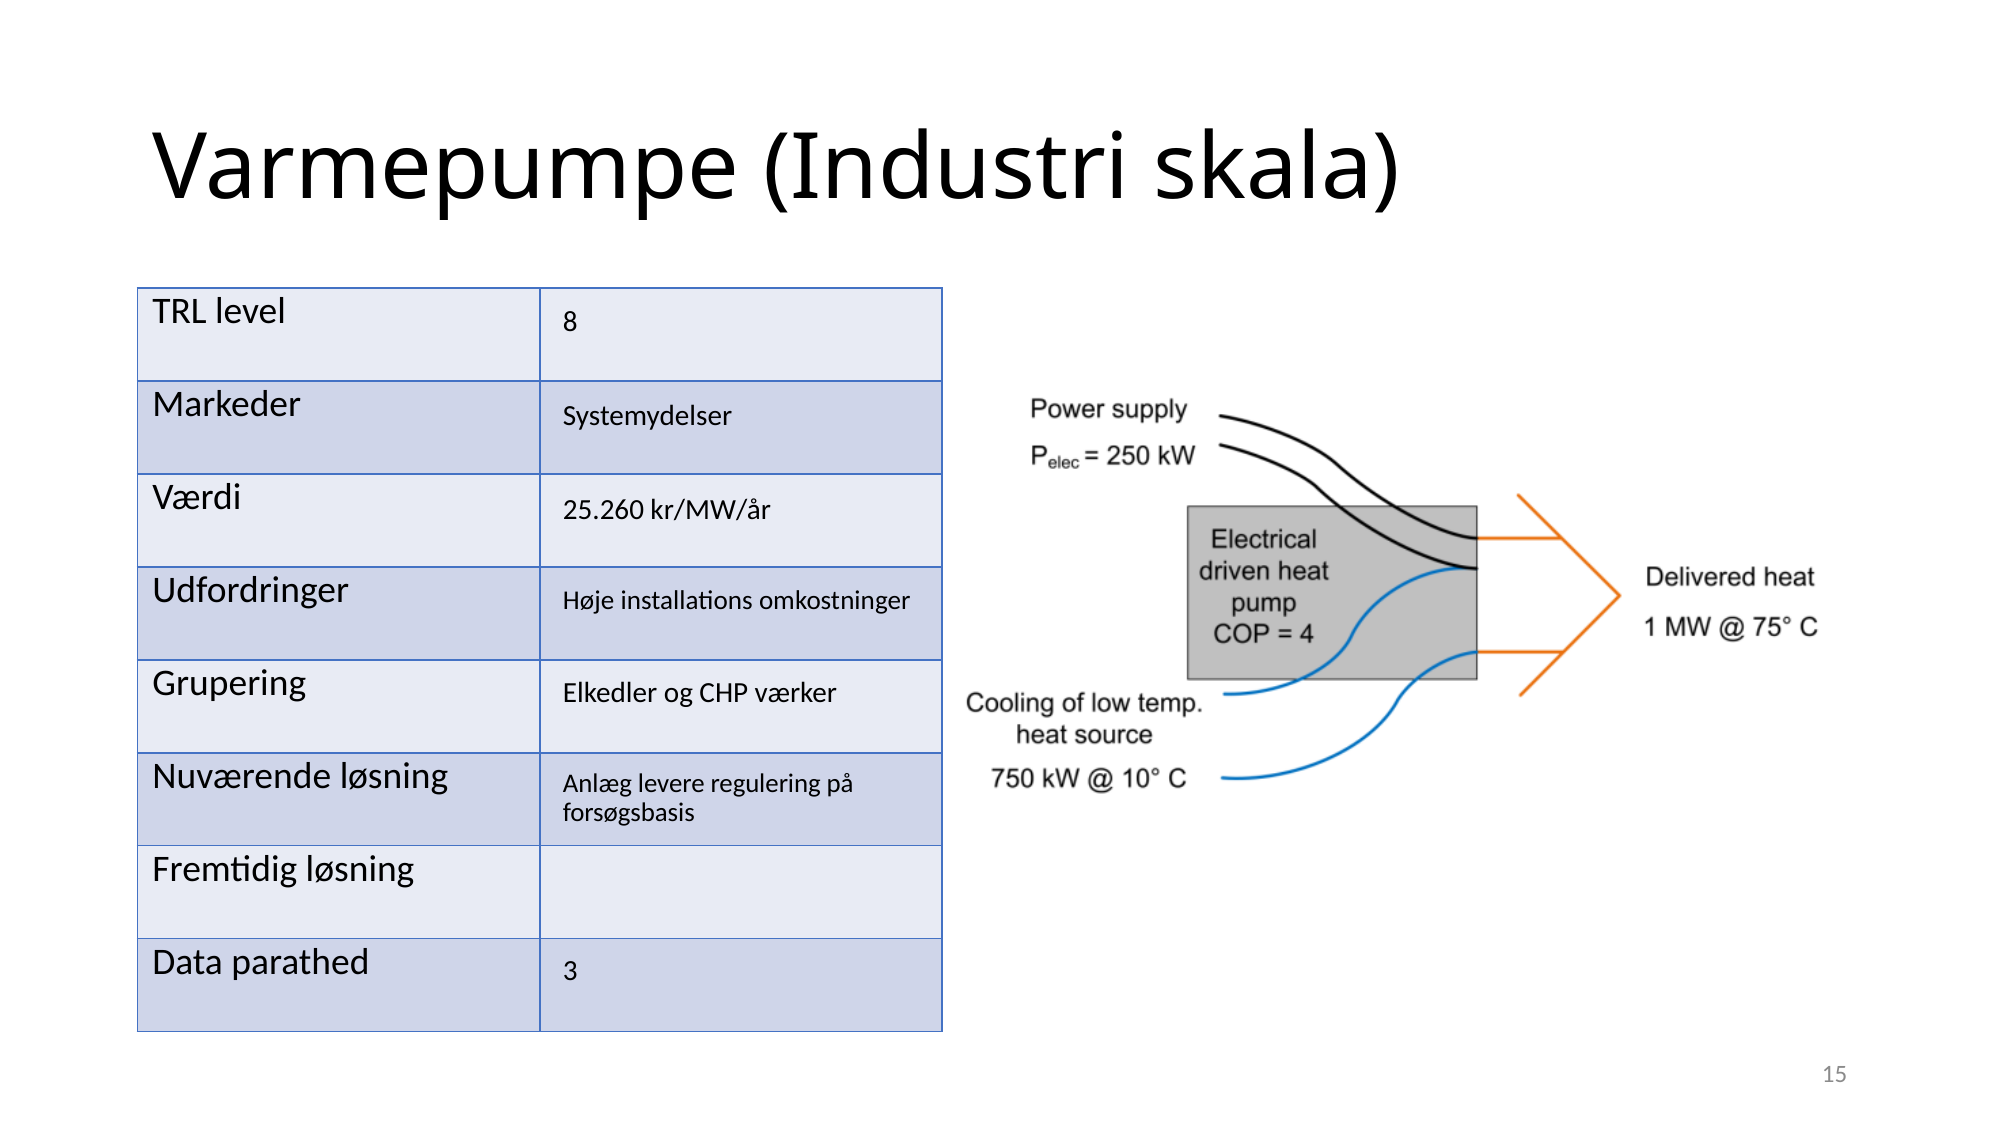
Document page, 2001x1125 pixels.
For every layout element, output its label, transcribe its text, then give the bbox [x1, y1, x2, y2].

list Høje installations omkostninger [547, 579, 930, 653]
slide_number 15 [1412, 1042, 1863, 1103]
list 8 [547, 298, 930, 372]
title Varmepumpe (Industri skala) [137, 59, 1863, 278]
list Elkedler og CHP værker [547, 669, 930, 743]
list Systemydelser [547, 392, 930, 466]
picture [959, 371, 1866, 807]
list 3 [547, 947, 930, 1021]
list Anlæg levere regulering på forsøgsbasis [547, 761, 930, 835]
list 25.260 kr/MW/år [547, 487, 930, 561]
